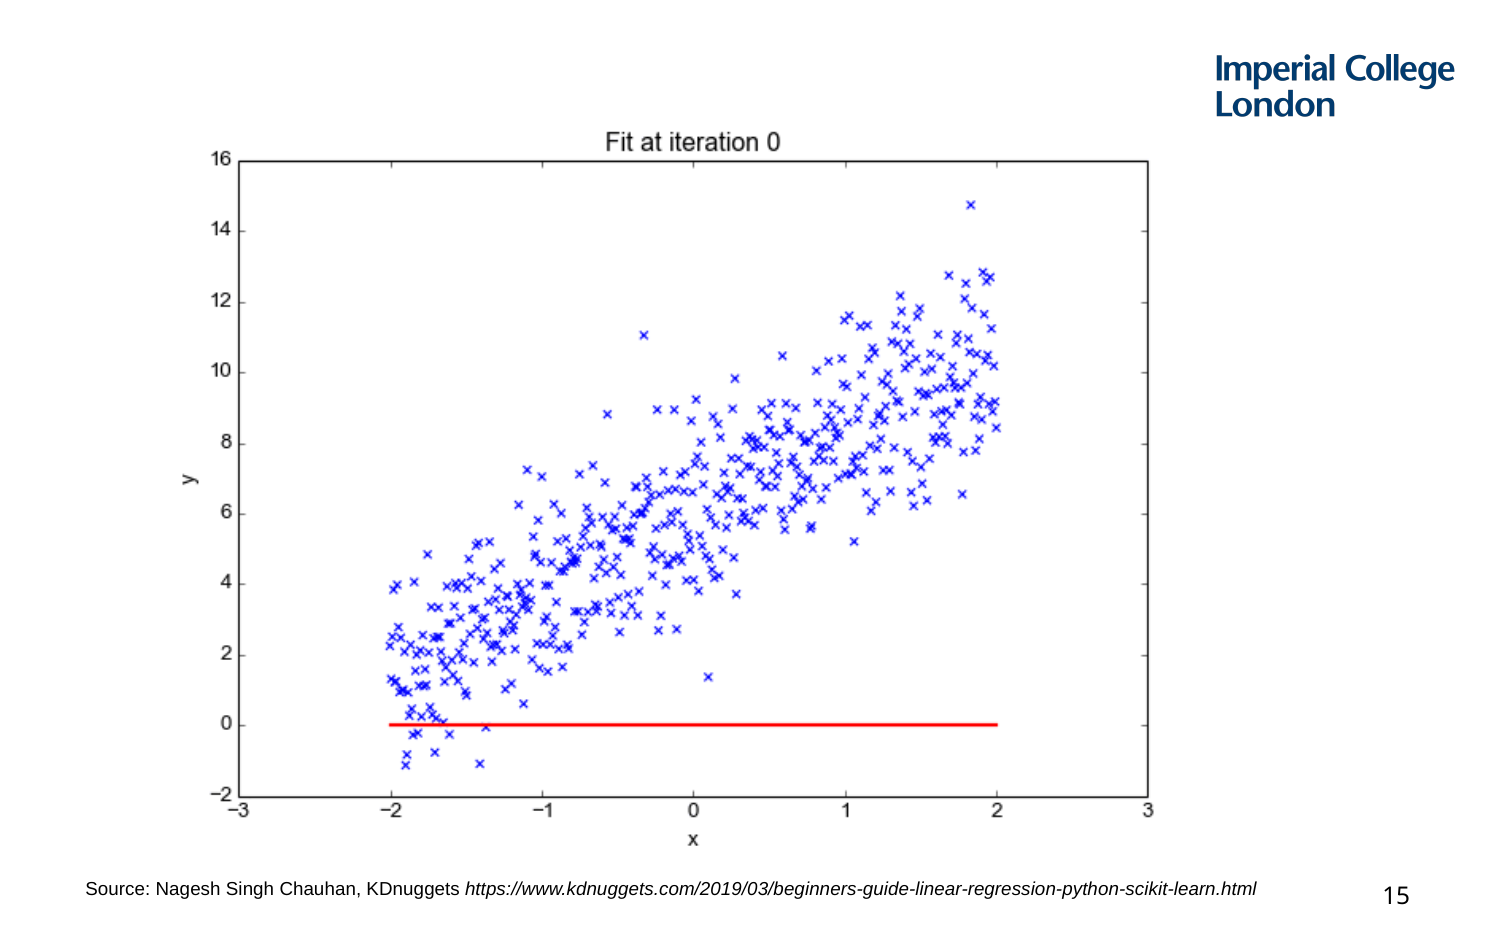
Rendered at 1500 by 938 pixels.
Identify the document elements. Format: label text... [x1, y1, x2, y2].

text_box Source: Nagesh Singh Chauhan, KDnuggets https://www.kdnuggets.com/2019/03/beginners-guide-linear-regression-python-scikit-learn.html [70, 869, 1349, 907]
picture [1198, 35, 1473, 135]
slide_number 15 [1074, 872, 1426, 920]
picture [159, 110, 1176, 873]
